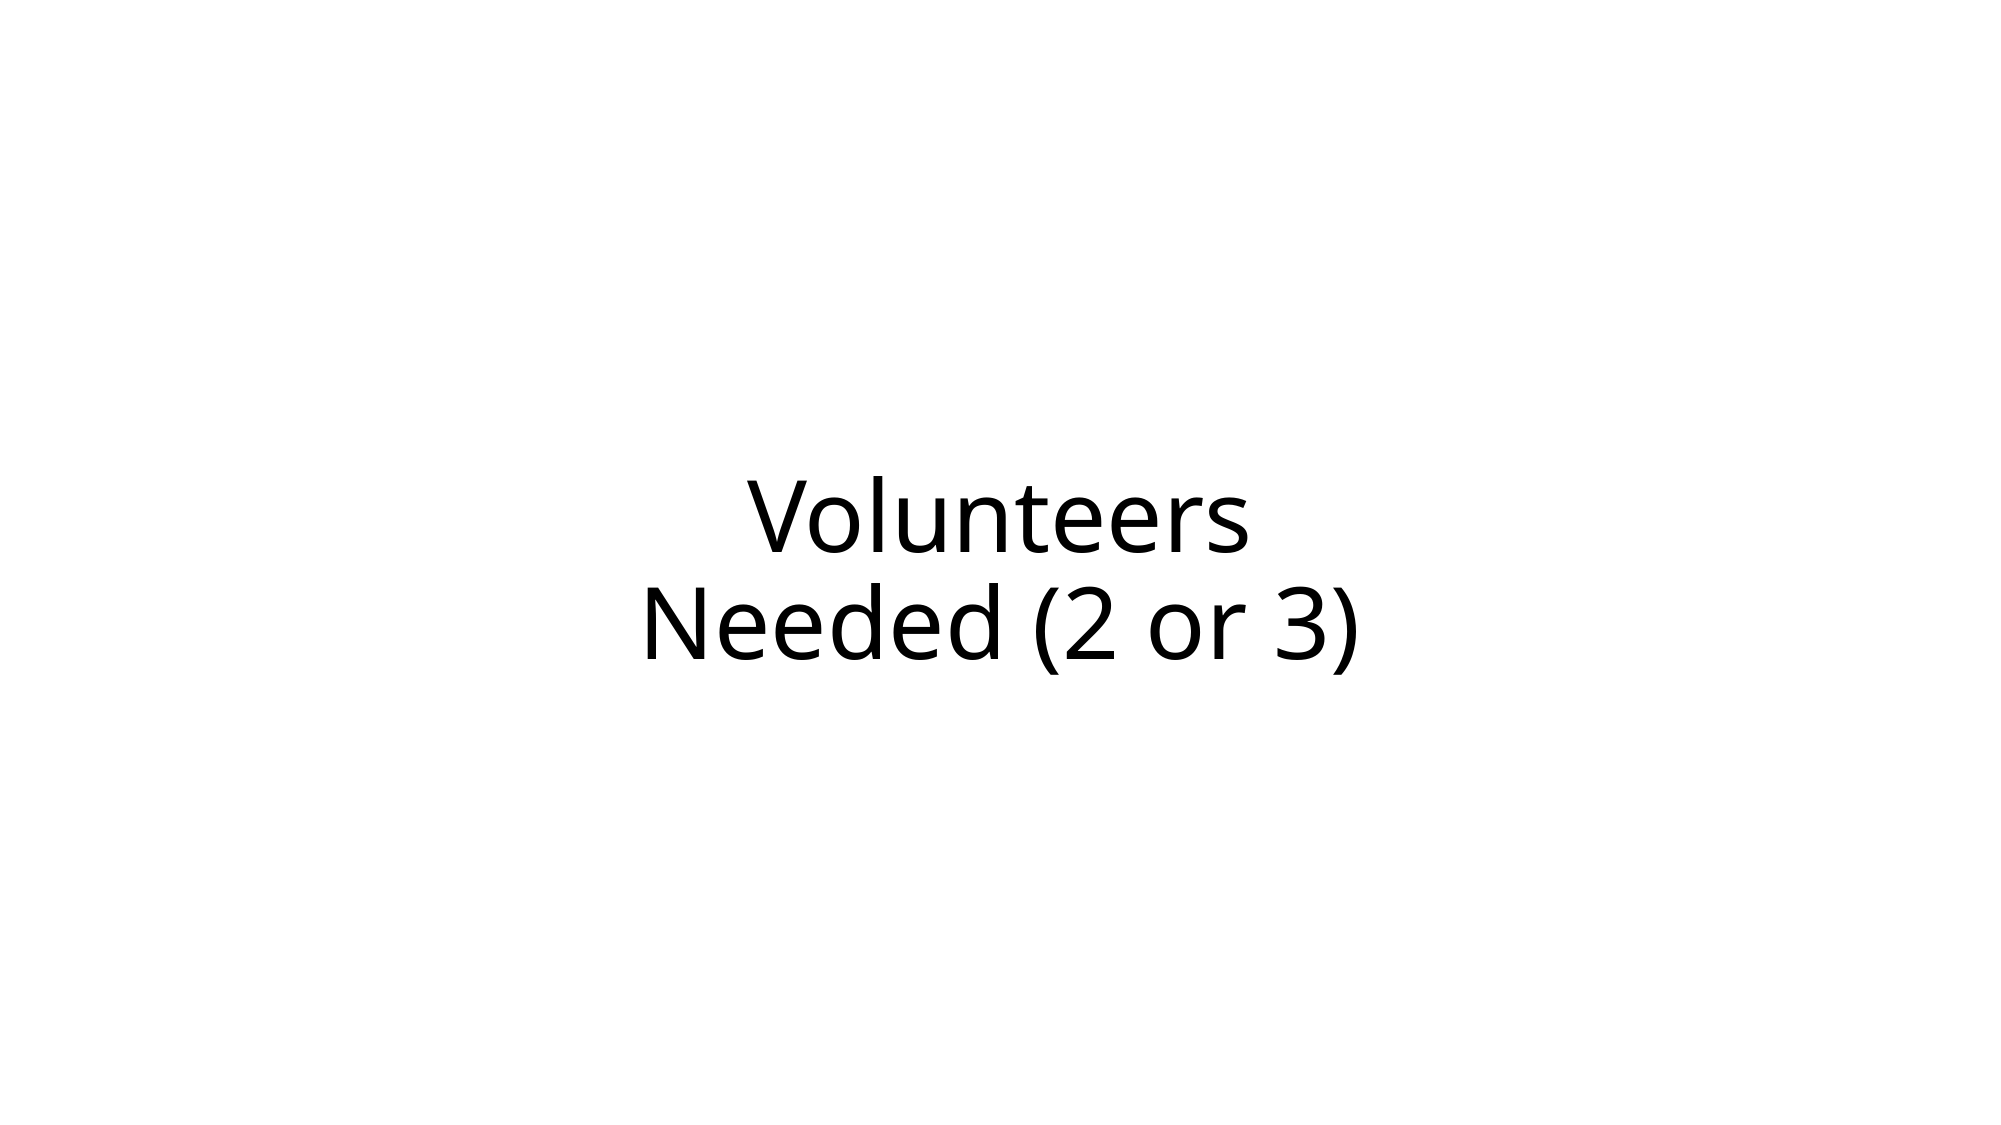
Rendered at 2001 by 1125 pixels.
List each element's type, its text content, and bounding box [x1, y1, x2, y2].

title Volunteers Needed (2 or 3) [249, 184, 1750, 689]
